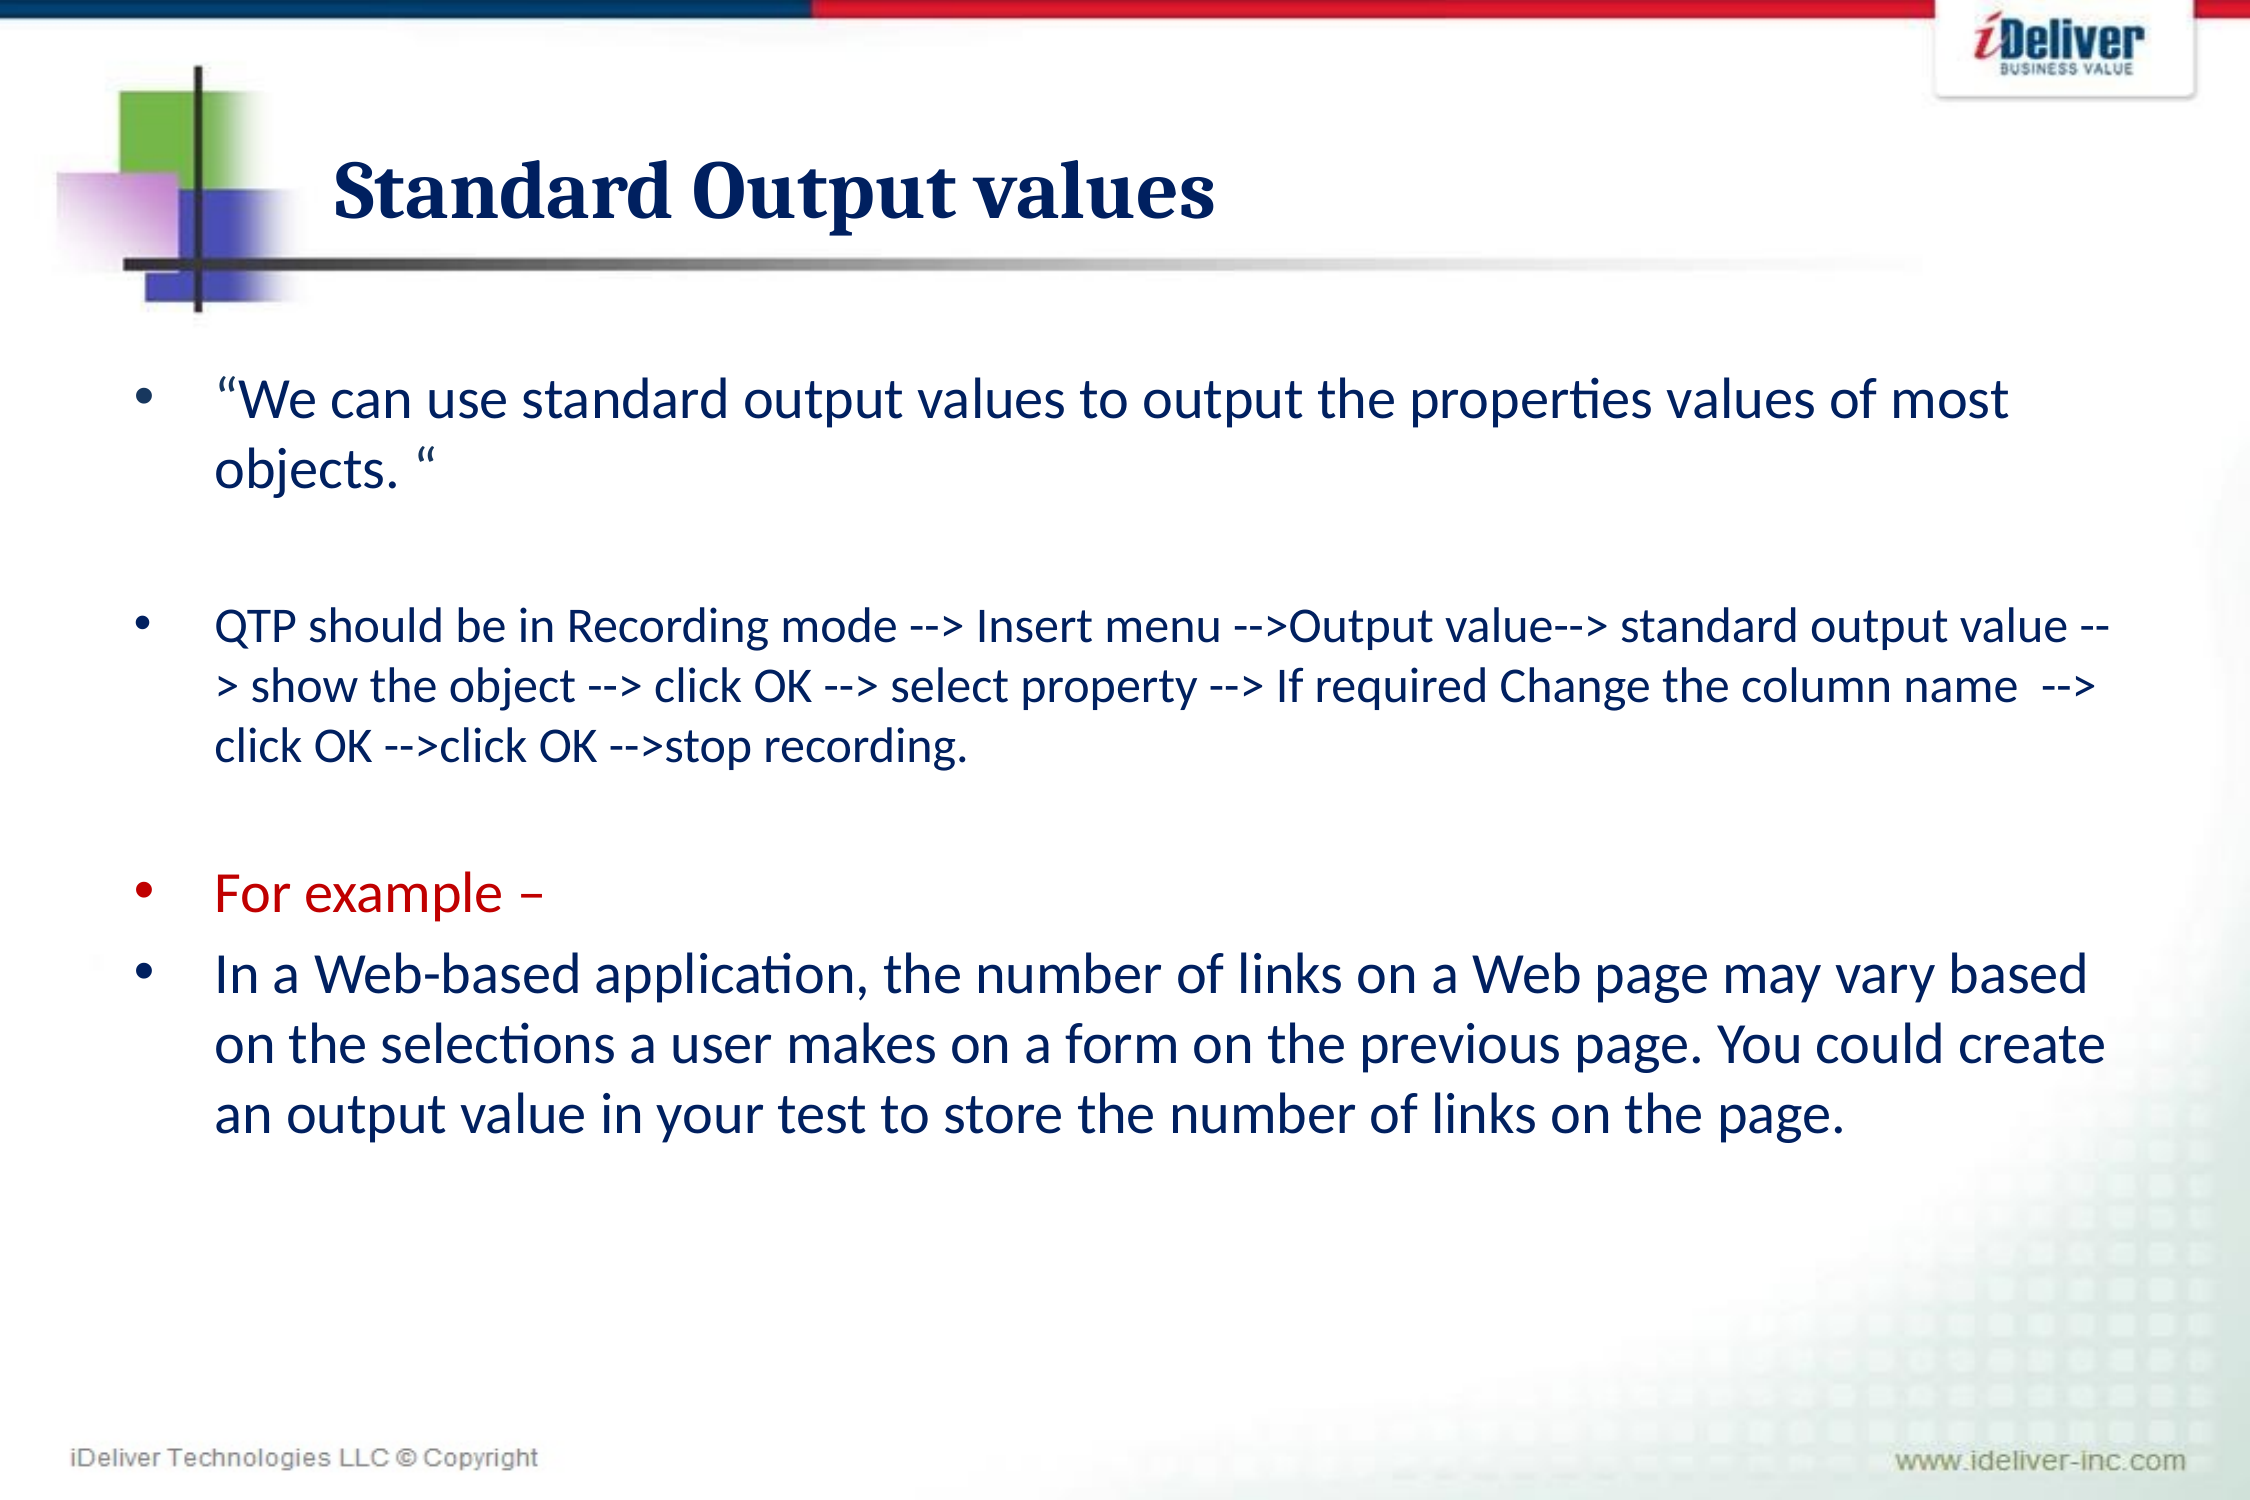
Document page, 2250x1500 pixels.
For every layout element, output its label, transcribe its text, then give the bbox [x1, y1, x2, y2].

title Standard Output values [112, 60, 2138, 310]
list “We can use standard output values to output the properties values of most objects. “ QTP should be in Recording mode --> Insert menu -->Output value--> standard output value --> show the object --> click OK --> select property --> If required Change the column name --> click OK -->click OK -->stop recording. For example – In a Web-based application, the number of links on a Web page may vary based on the selections a user makes on a form on the previous page. You could create an output value in your test to store the number of links on the page. [112, 350, 2138, 1340]
picture [0, 0, 2250, 1500]
